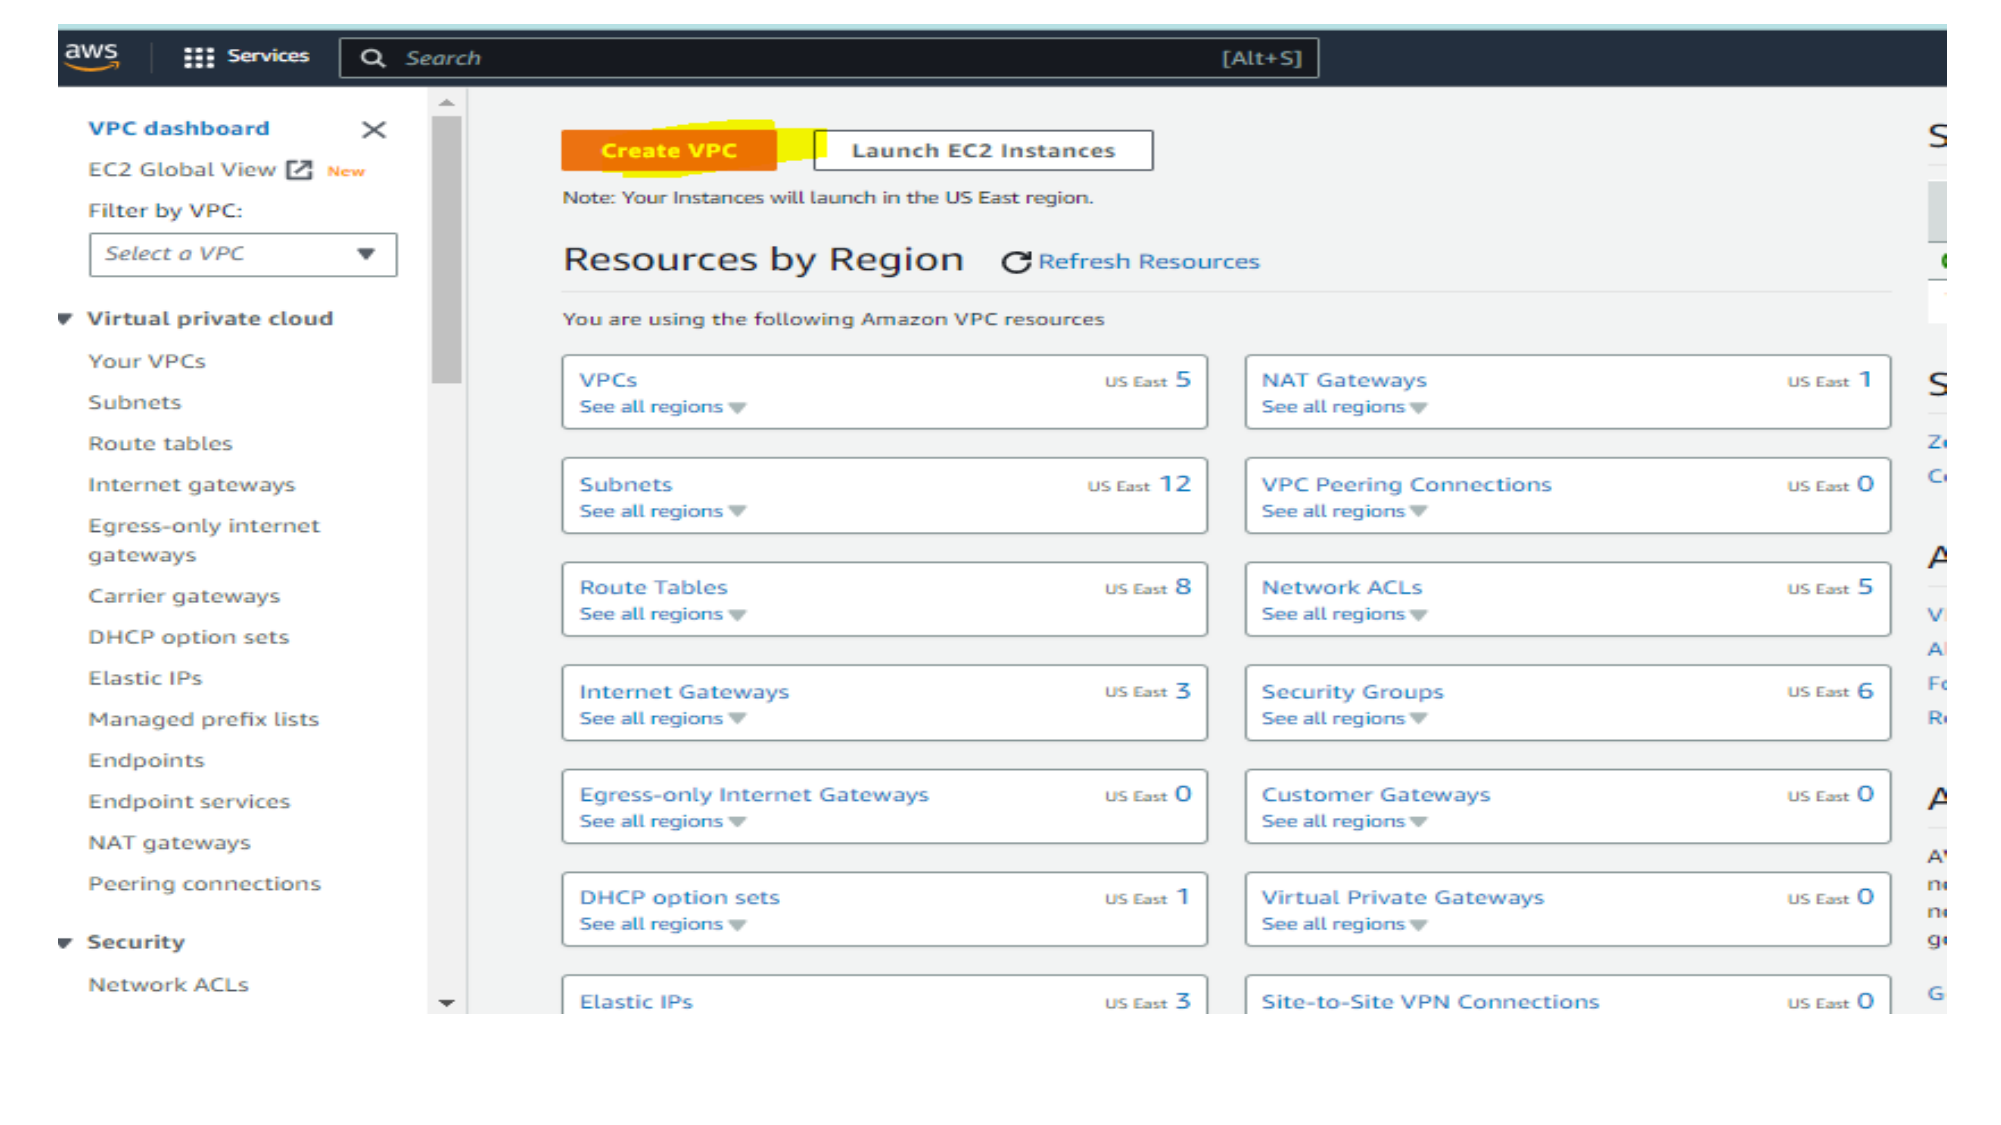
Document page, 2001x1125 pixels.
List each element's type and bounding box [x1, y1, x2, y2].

list [58, 24, 1947, 1014]
